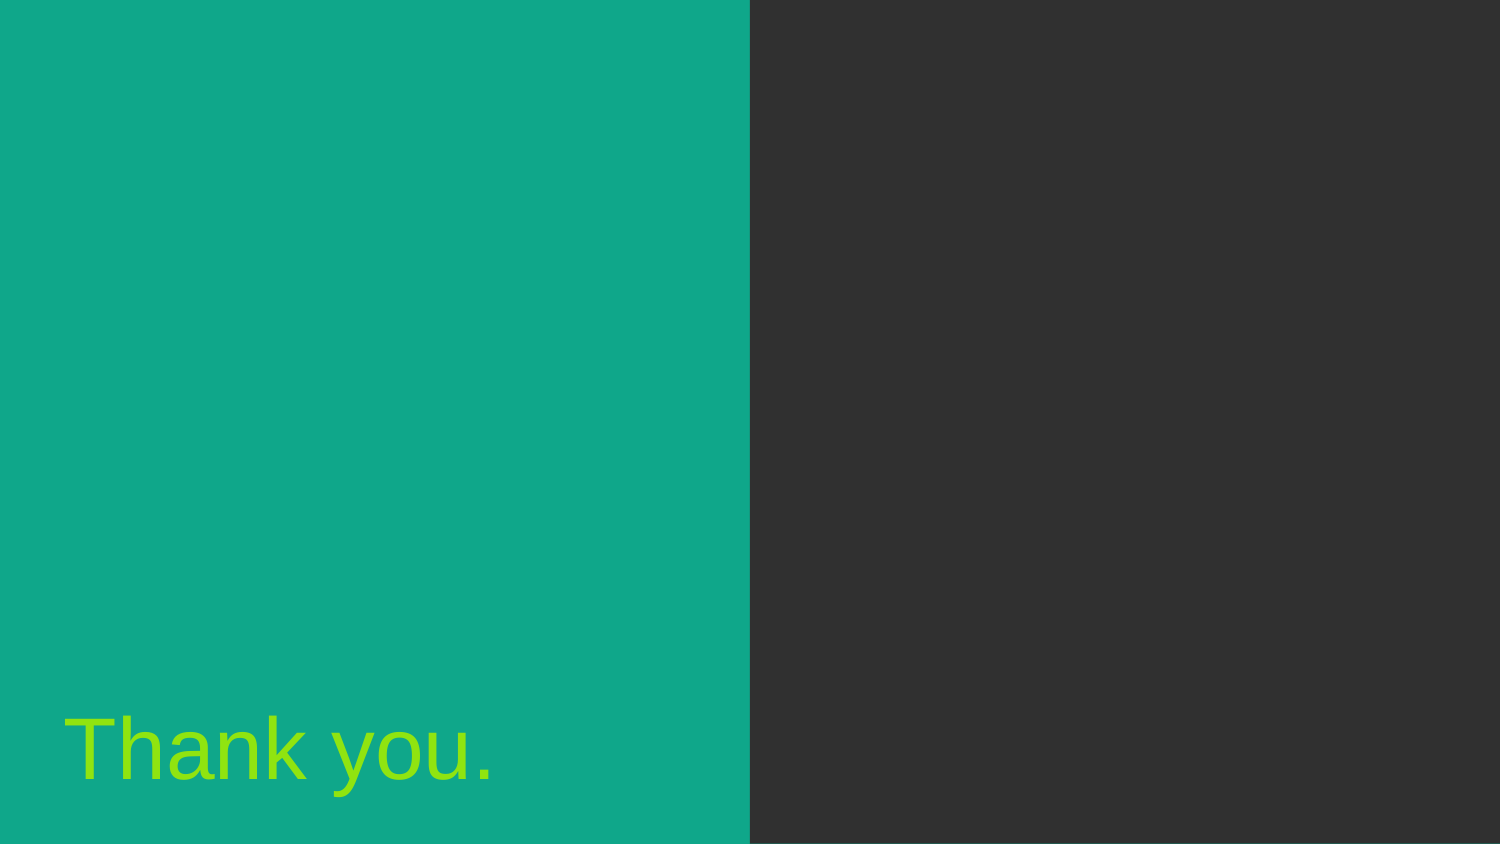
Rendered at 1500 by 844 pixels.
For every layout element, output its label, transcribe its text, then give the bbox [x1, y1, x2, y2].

title Thank you. [49, 569, 713, 813]
